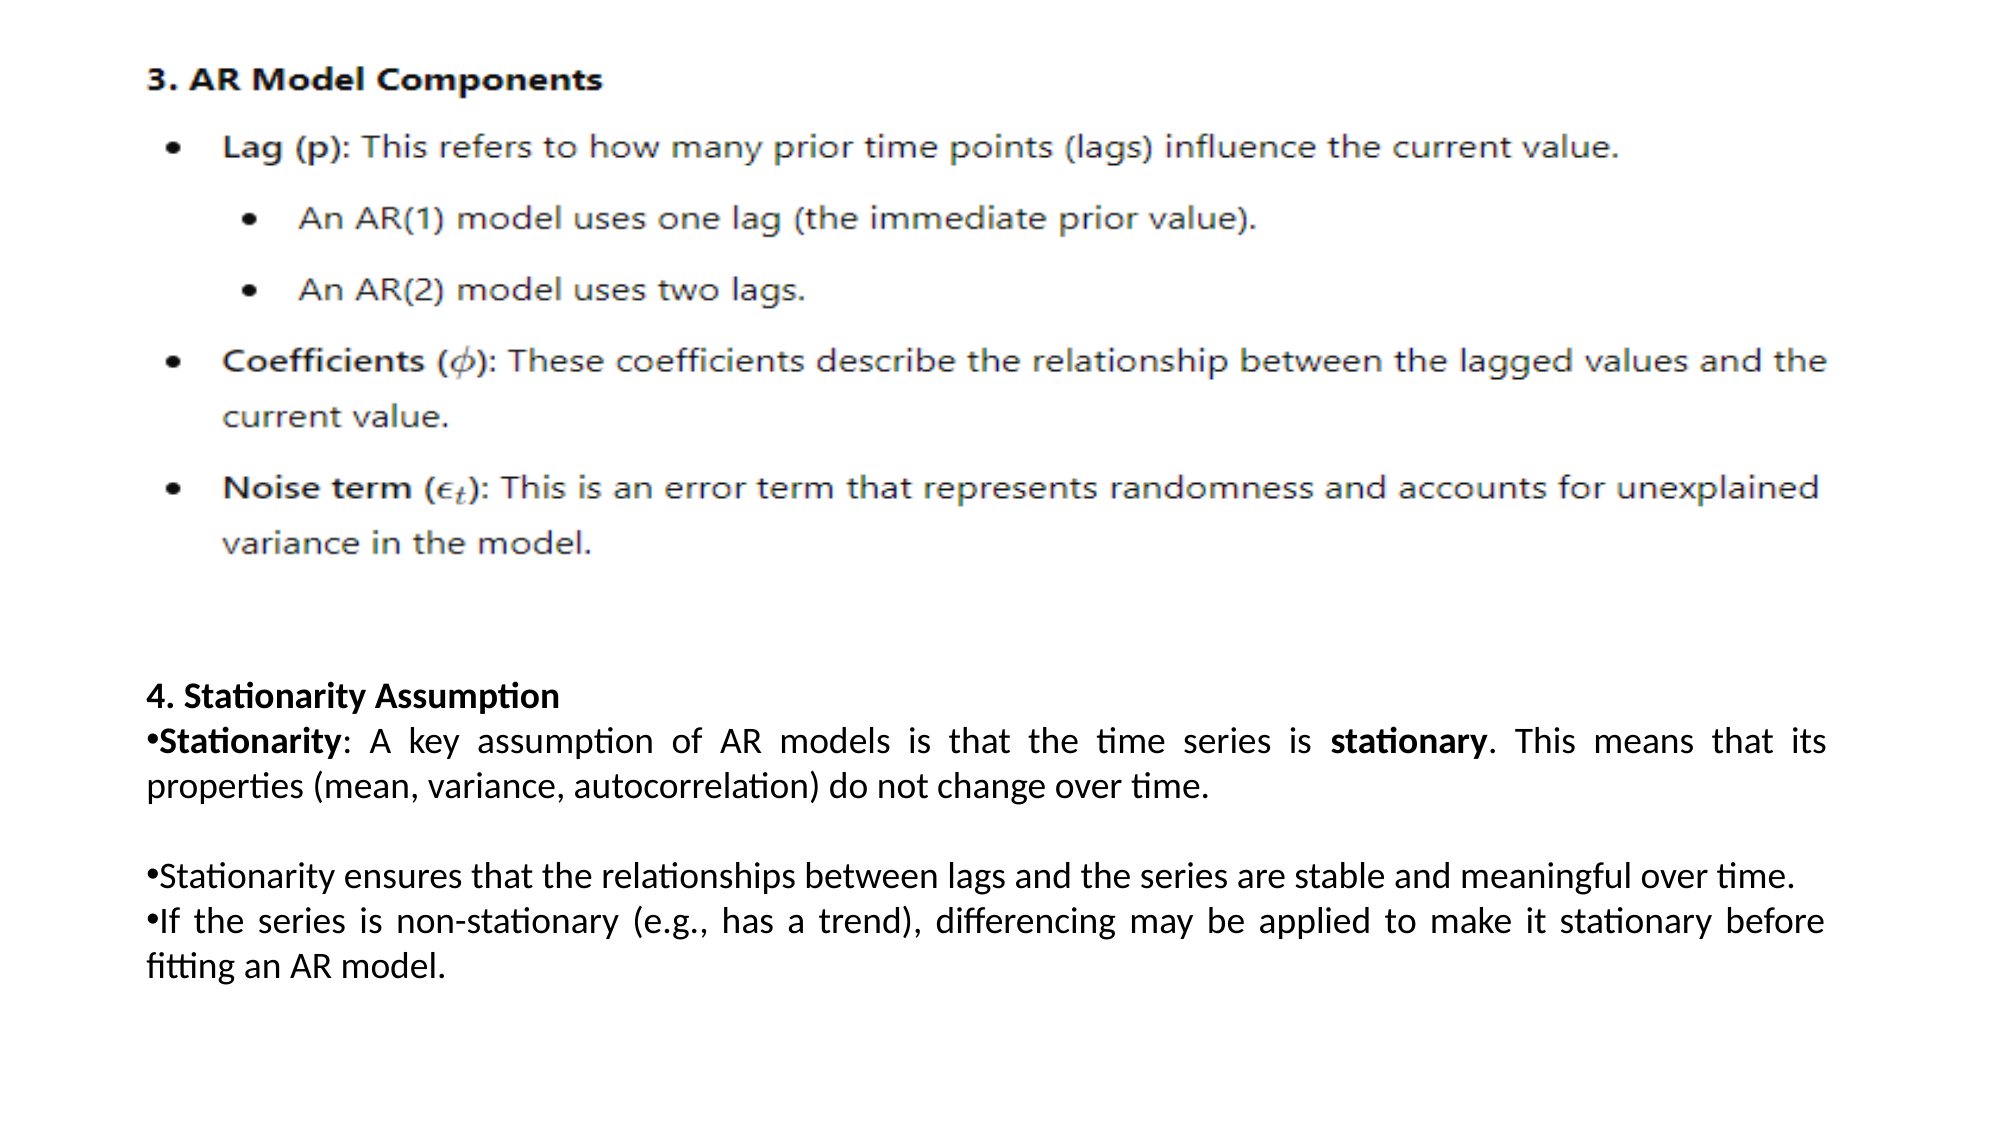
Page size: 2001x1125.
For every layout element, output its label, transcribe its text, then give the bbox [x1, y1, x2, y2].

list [131, 55, 1863, 594]
text_box 4. Stationarity Assumption Stationarity: A key assumption of AR models is that the time series is stationary. This means that its properties (mean, variance, autocorrelation) do not change over time. Stationarity ensures that the relationships between lags and the series are stable and meaningful over time. If the series is non-stationary (e.g., has a trend), differencing may be applied to make it stationary before fitting an AR model. [131, 664, 1842, 994]
